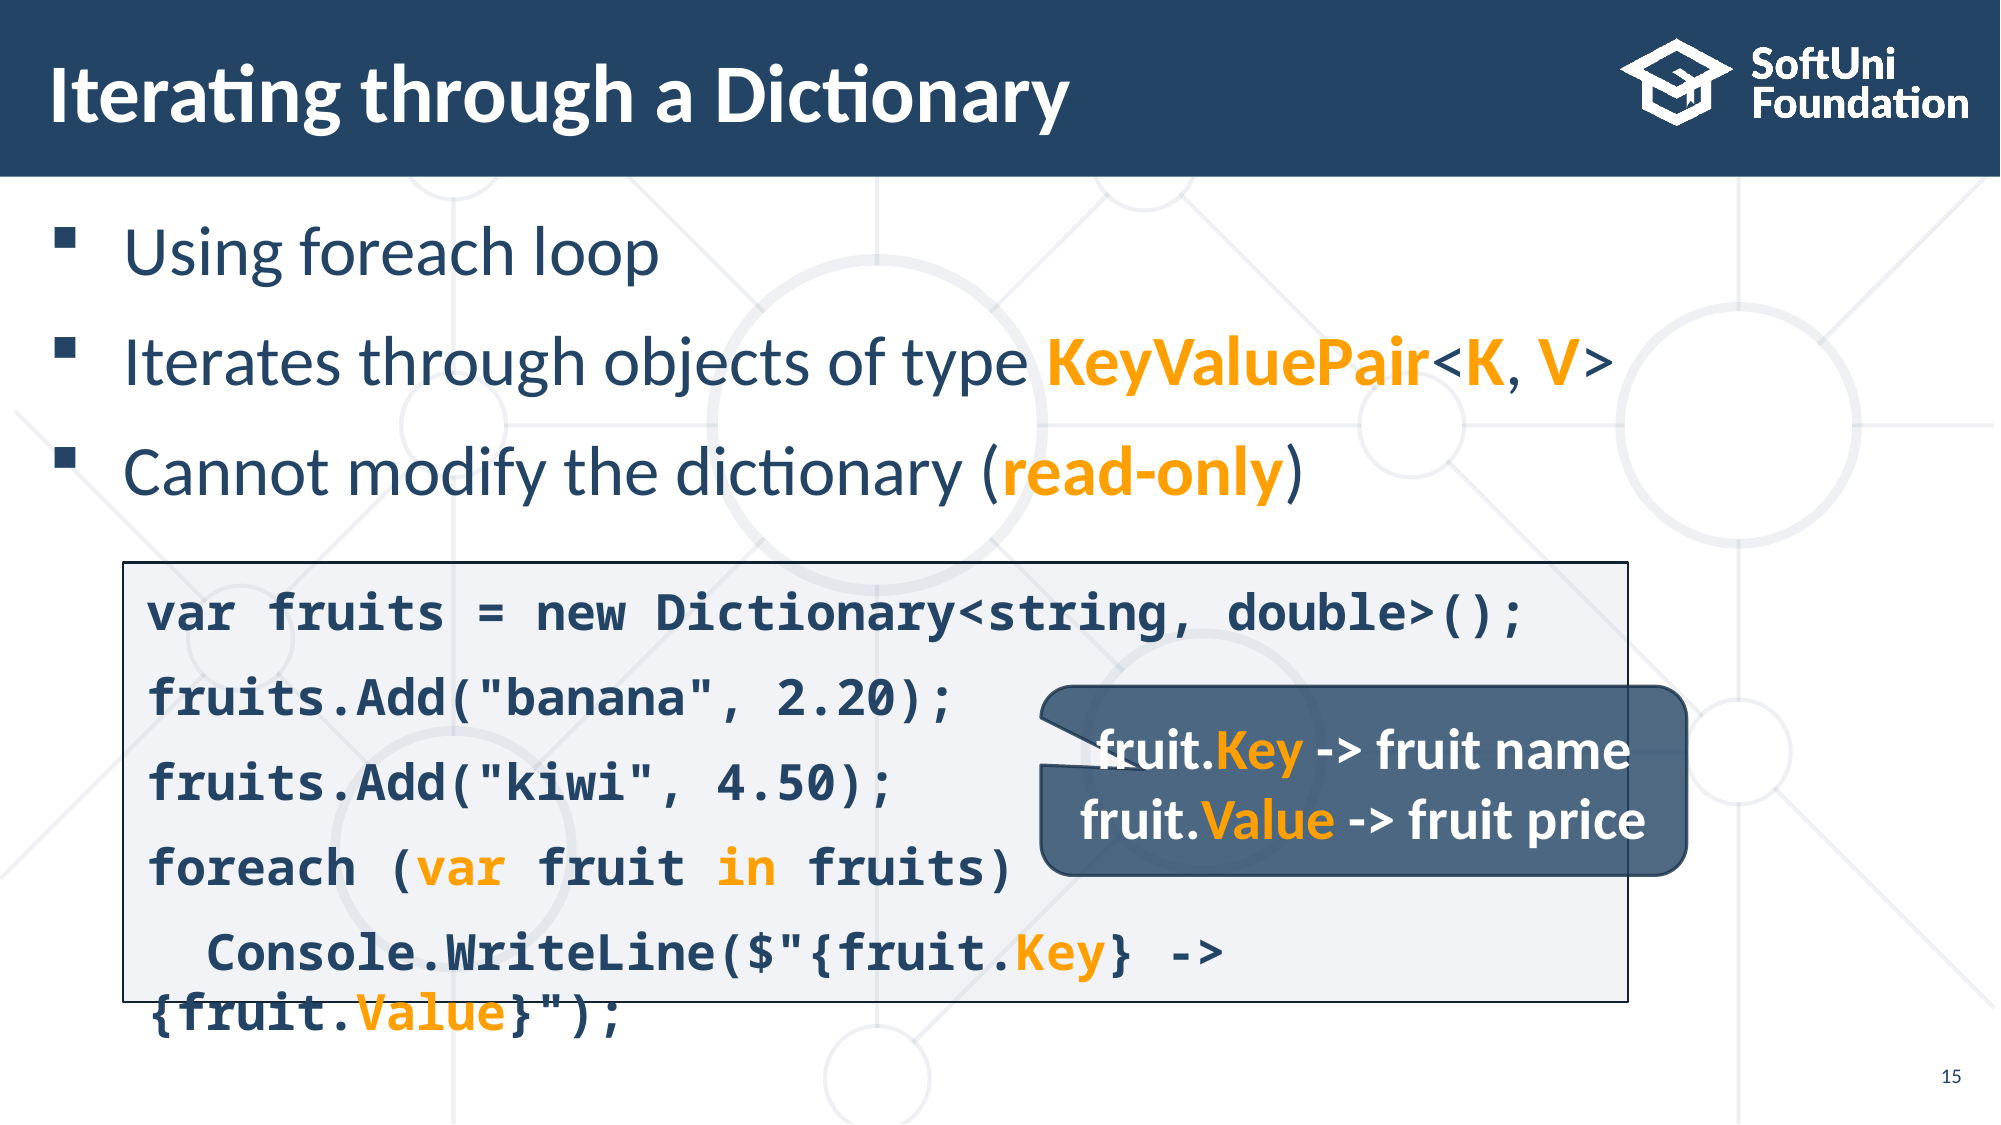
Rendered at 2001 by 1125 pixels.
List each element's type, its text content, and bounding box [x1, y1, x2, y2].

list var fruits = new Dictionary<string, double>(); fruits.Add("banana", 2.20); fruits.Add("kiwi", 4.50); foreach (var fruit in fruits) Console.WriteLine($"{fruit.Key} -> {fruit.Value}"); [122, 561, 1629, 1003]
picture [1619, 38, 1968, 126]
slide_number 15 [1897, 1049, 1968, 1101]
text_box fruit.Key -> fruit name fruit.Value -> fruit price [1038, 684, 1689, 878]
title Iterating through a Dictionary [31, 16, 1591, 162]
list Using foreach loop Iterates through objects of type KeyValuePair<K, V> Cannot modify the dictionary (read-only) [31, 198, 1969, 1050]
